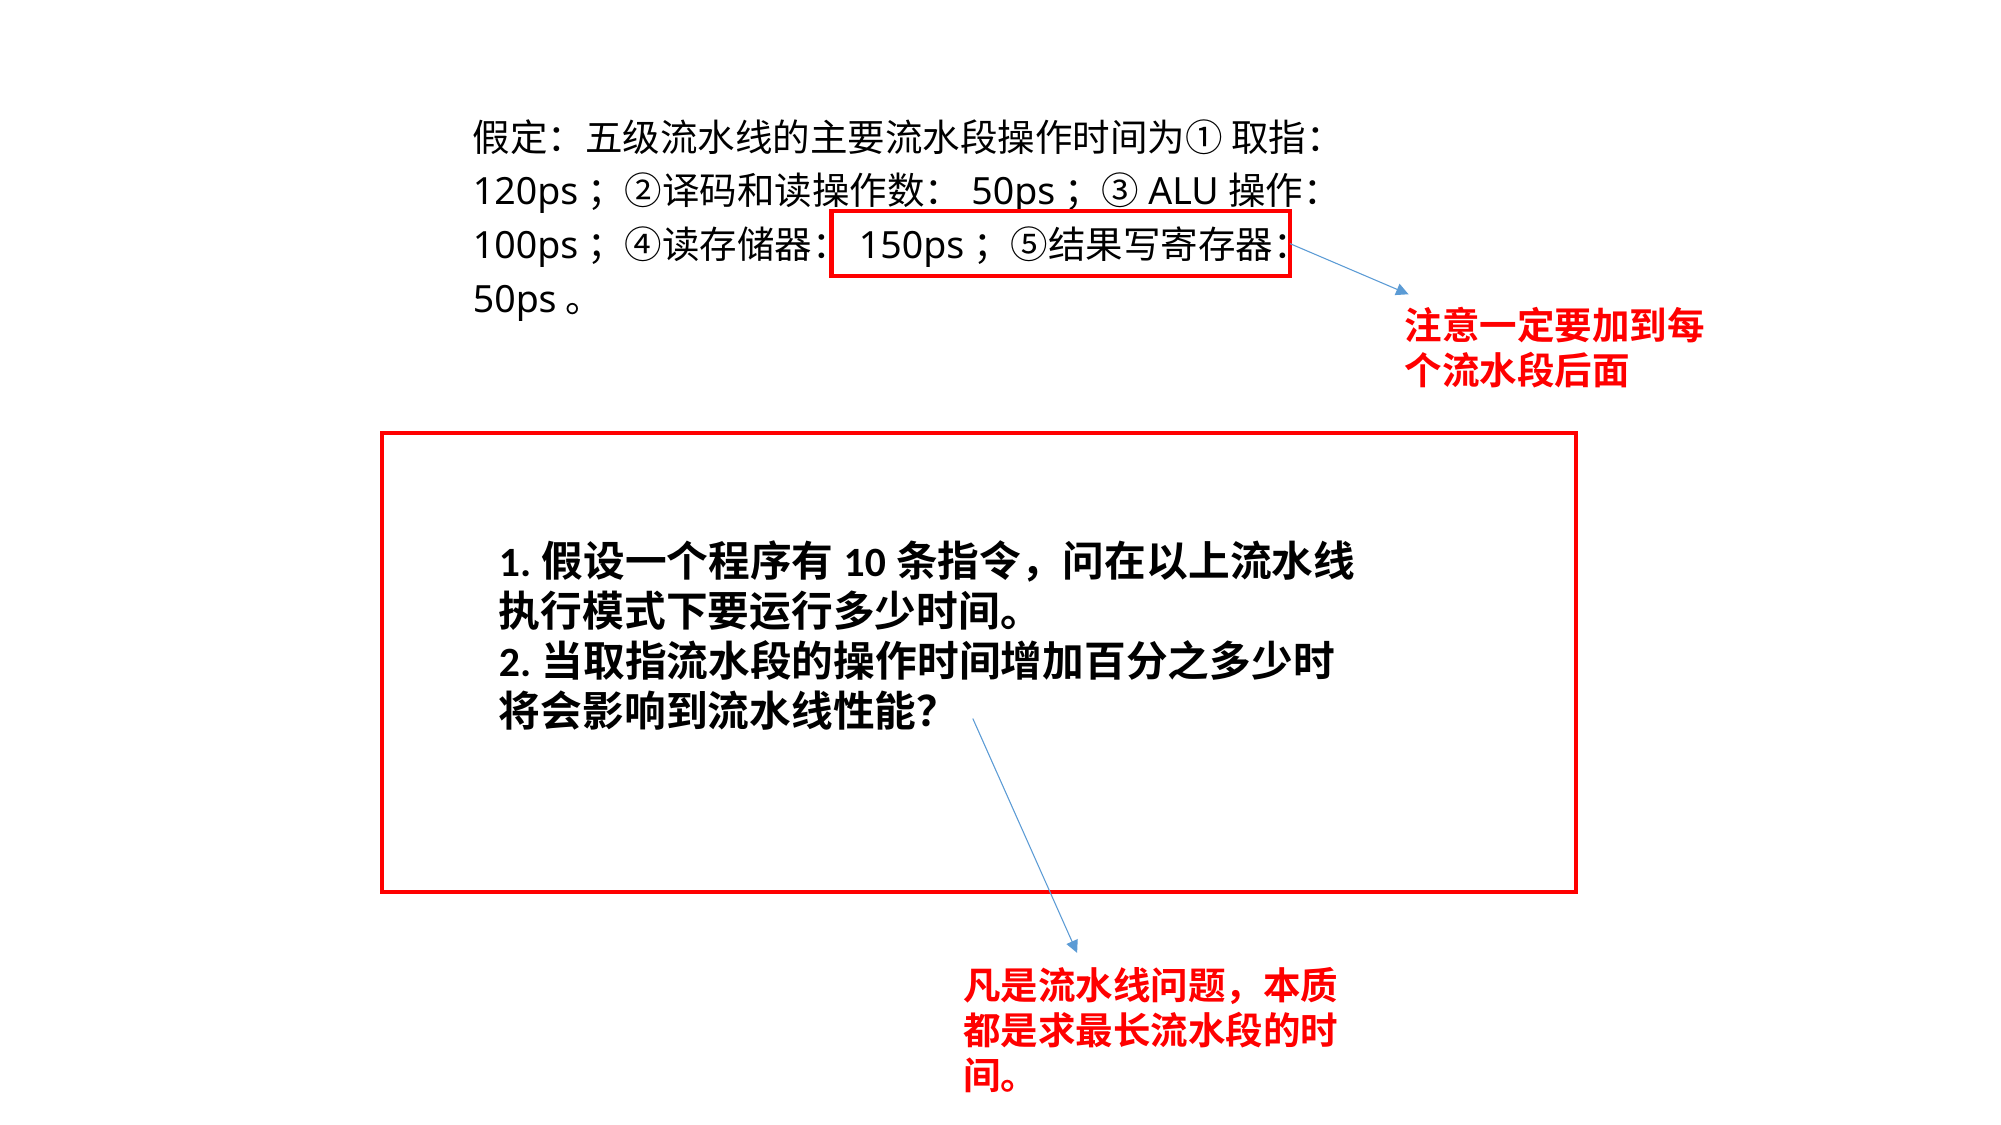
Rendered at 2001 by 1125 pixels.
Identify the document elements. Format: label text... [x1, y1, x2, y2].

text_box 注意一定要加到每个流水段后面 [1389, 294, 1729, 399]
text_box 假定：五级流水线的主要流水段操作时间为① 取指：120ps；②译码和读操作数：50ps；③ALU操作：100ps；④读存储器：150ps；⑤结果写寄存器：50ps。 [458, 97, 1459, 328]
text_box [830, 210, 1291, 277]
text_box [1289, 243, 1409, 295]
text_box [972, 718, 1078, 953]
text_box [381, 432, 1577, 893]
text_box 凡是流水线问题，本质都是求最长流水段的时间。 [948, 954, 1390, 1104]
